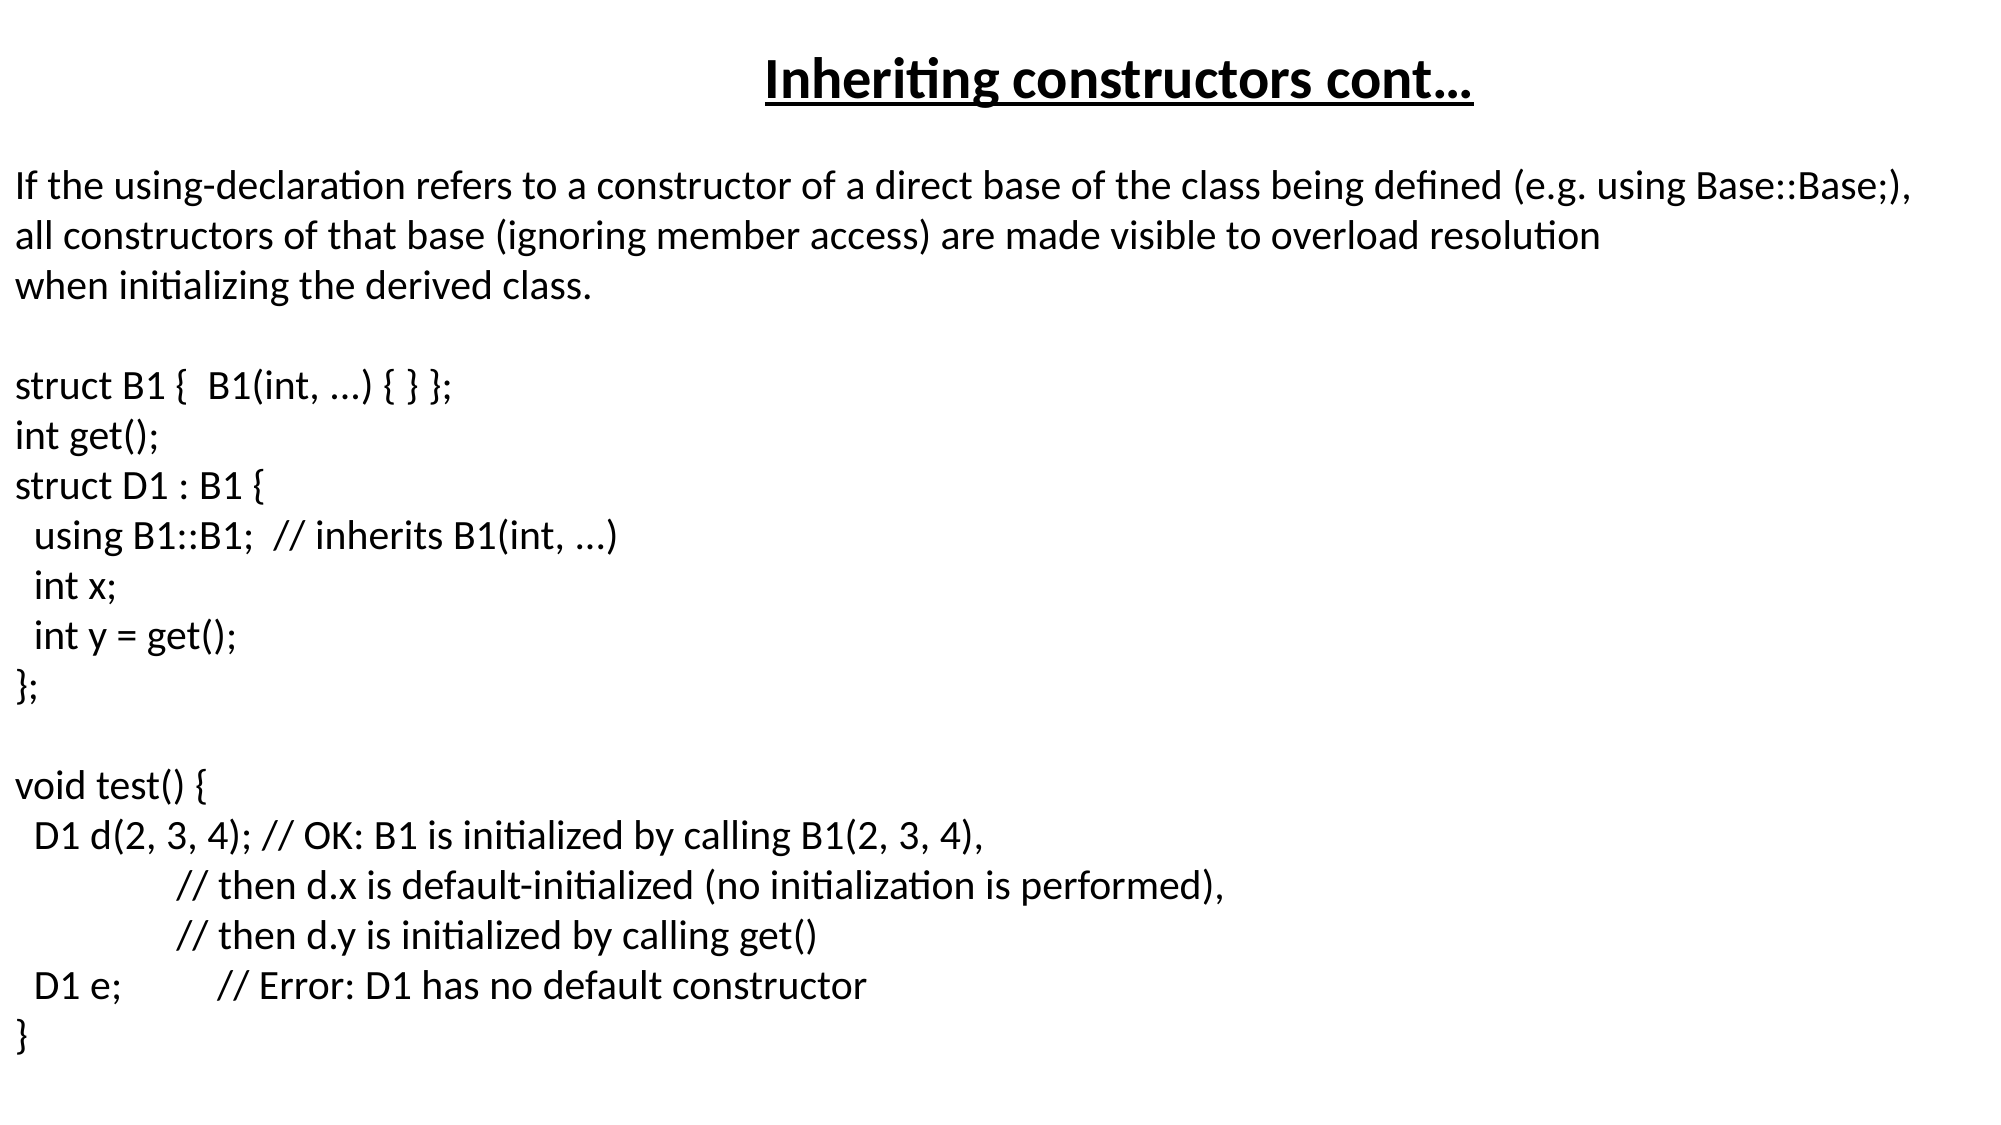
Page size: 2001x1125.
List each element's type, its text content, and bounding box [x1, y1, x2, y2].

text_box Inheriting constructors cont… If the using-declaration refers to a constructor of a direct base of the class being defined (e.g. using Base::Base;), all constructors of that base (ignoring member access) are made visible to overload resolution when initializing the derived class. struct B1 { B1(int, ...) { } }; int get(); struct D1 : B1 { using B1::B1; // inherits B1(int, ...) int x; int y = get(); }; void test() { D1 d(2, 3, 4); // OK: B1 is initialized by calling B1(2, 3, 4), // then d.x is default-initialized (no initialization is performed), // then d.y is initialized by calling get() D1 e; // Error: D1 has no default constructor } [0, 32, 2000, 1066]
